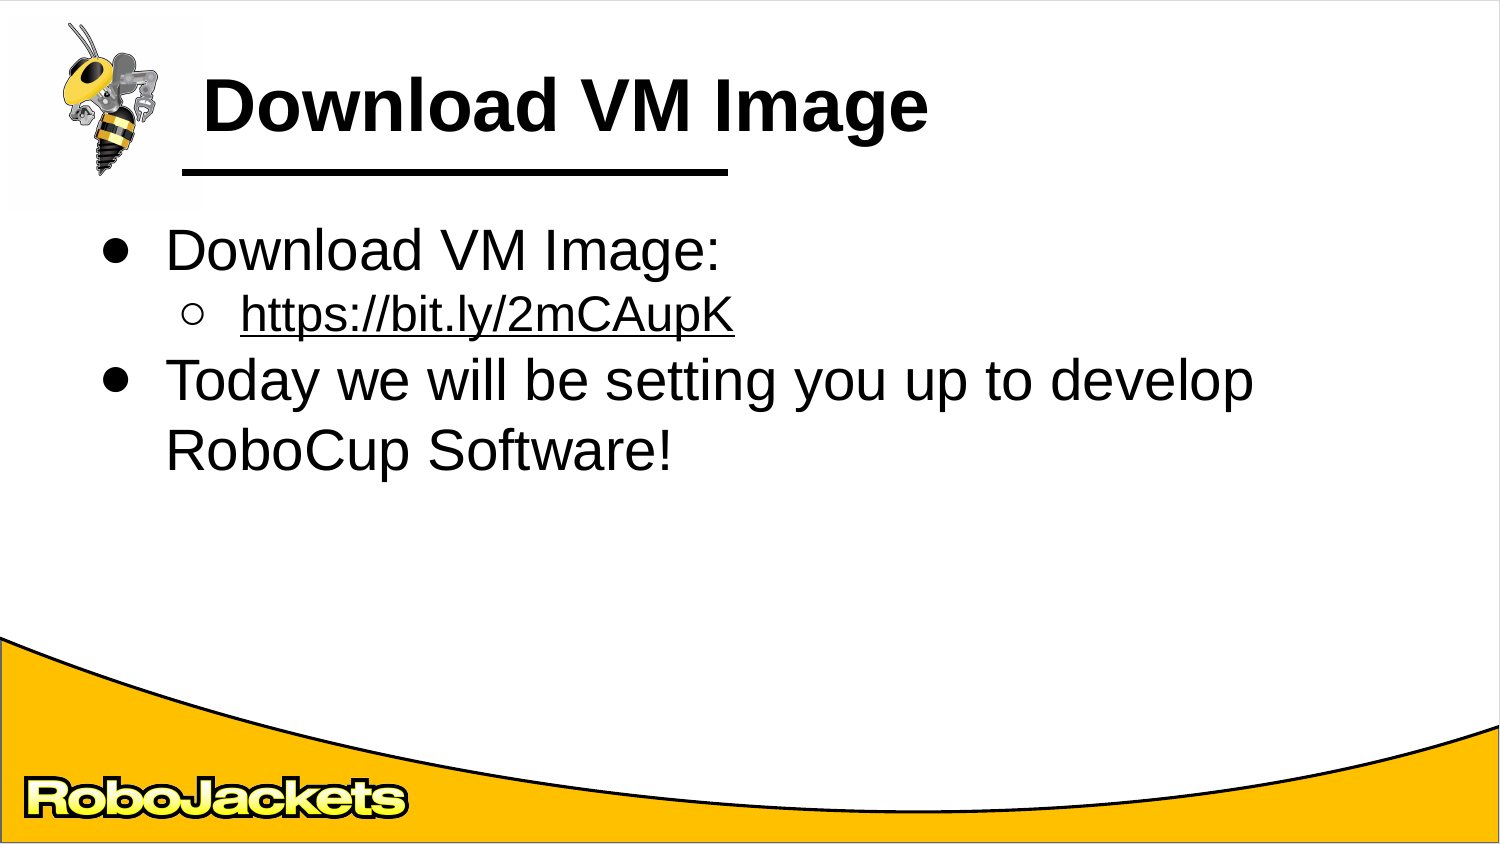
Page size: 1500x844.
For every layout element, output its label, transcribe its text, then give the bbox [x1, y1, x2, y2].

list Download VM Image: https://bit.ly/2mCAupK Today we will be setting you up to develop RoboCup Software! [75, 196, 1425, 704]
title Download VM Image [187, 50, 1425, 162]
picture [24, 776, 409, 819]
picture [7, 14, 204, 211]
